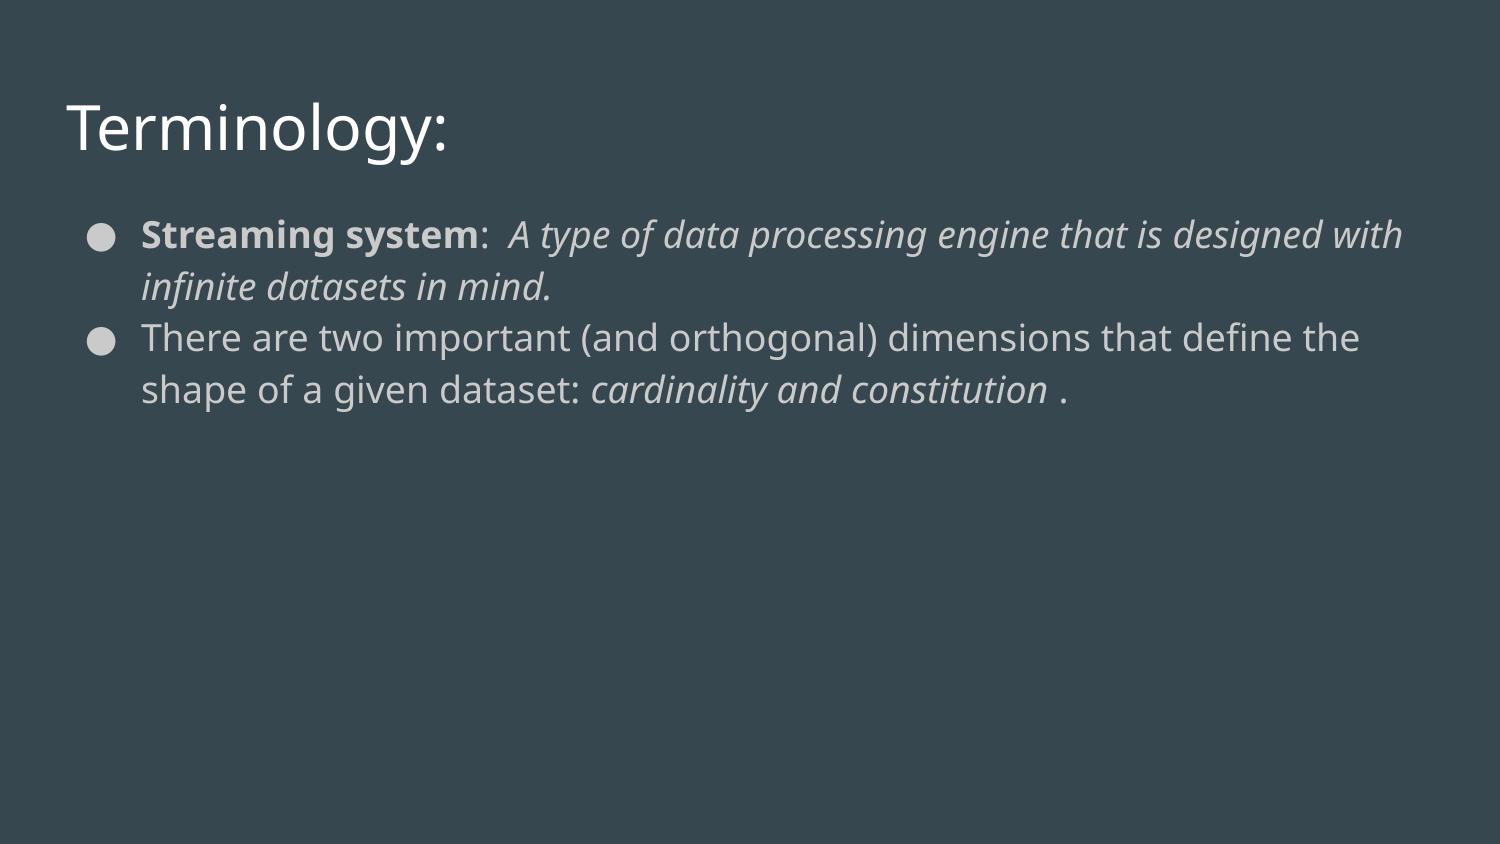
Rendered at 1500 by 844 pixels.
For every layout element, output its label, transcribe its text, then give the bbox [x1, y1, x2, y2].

title Terminology: [51, 72, 1449, 189]
list Streaming system: A type of data processing engine that is designed with infinite datasets in mind. There are two important (and orthogonal) dimensions that define the shape of a given dataset: cardinality and constitution . [51, 189, 1449, 750]
